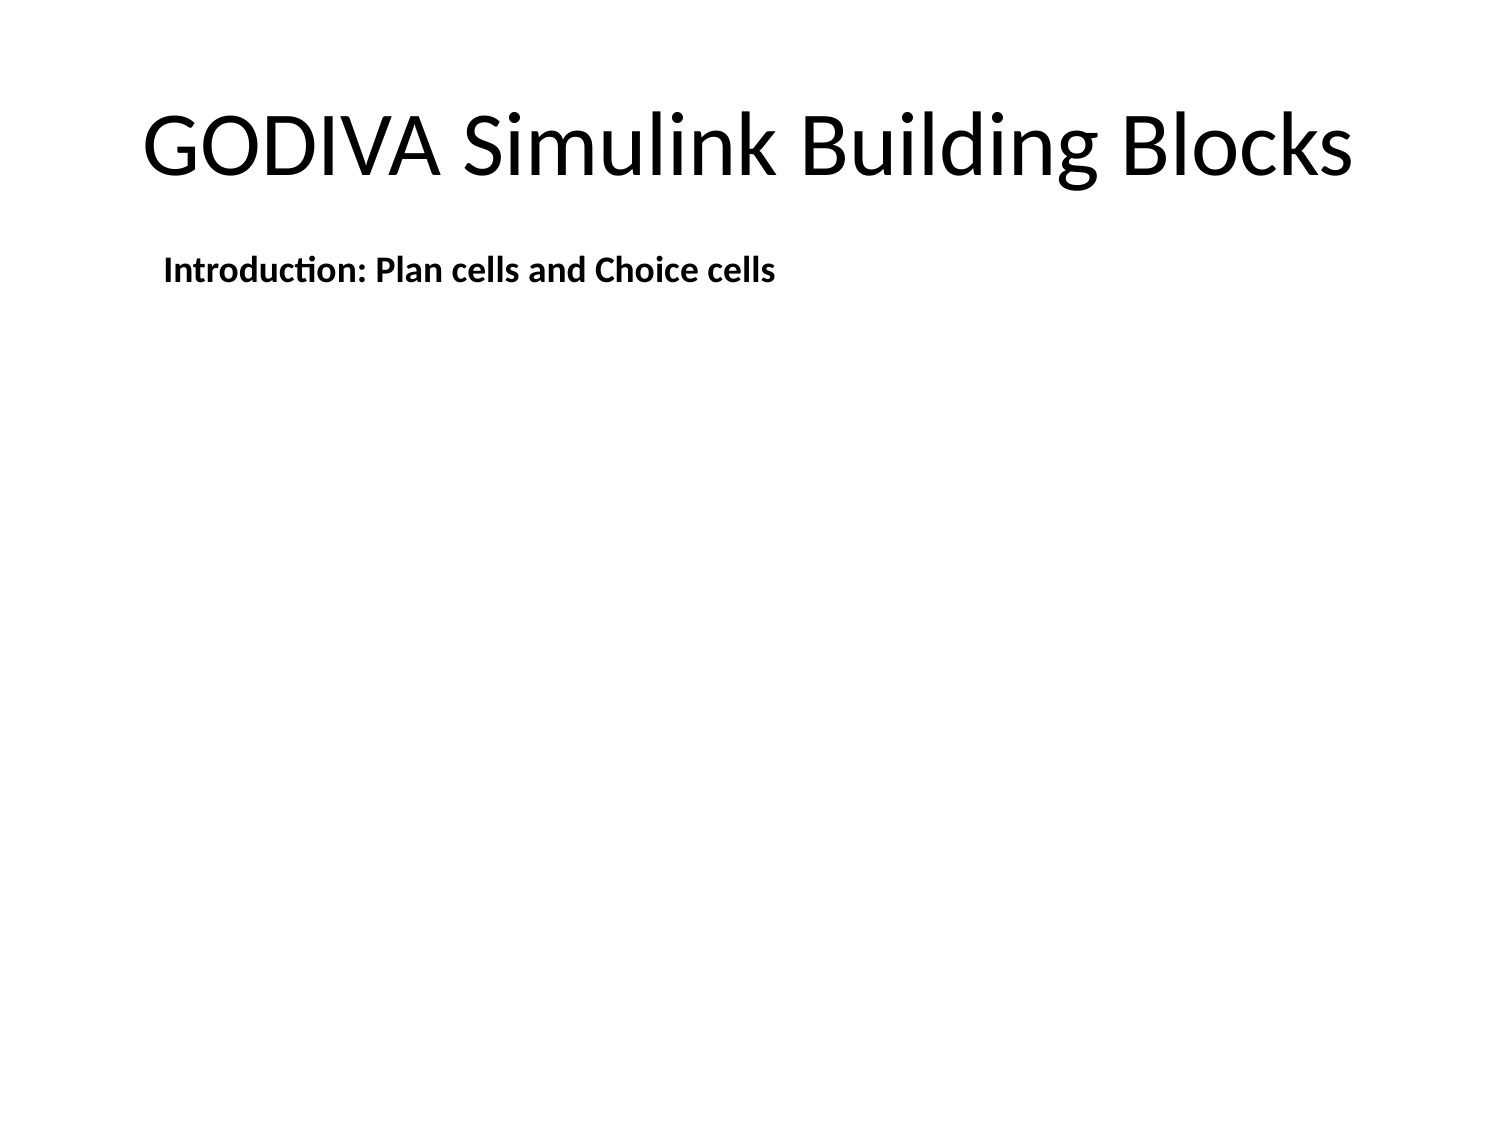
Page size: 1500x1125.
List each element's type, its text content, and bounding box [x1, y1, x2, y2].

text_box Introduction: Plan cells and Choice cells [148, 237, 836, 298]
title GODIVA Simulink Building Blocks [75, 45, 1425, 233]
